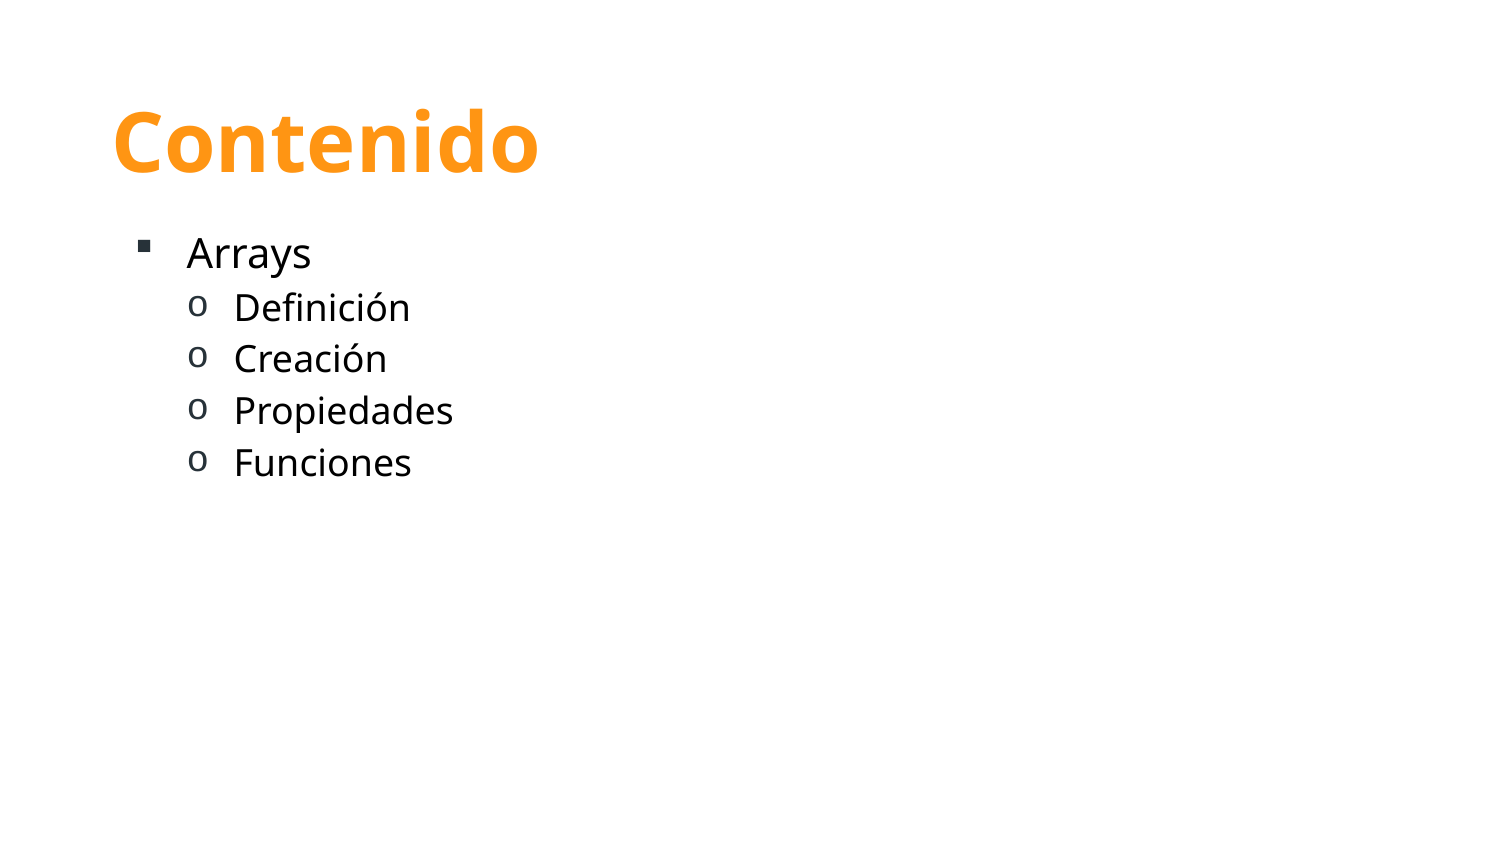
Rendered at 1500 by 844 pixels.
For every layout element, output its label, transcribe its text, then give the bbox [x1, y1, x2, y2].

title Contenido [96, 55, 662, 205]
subtitle Arrays Definición Creación Propiedades Funciones [96, 204, 1404, 743]
